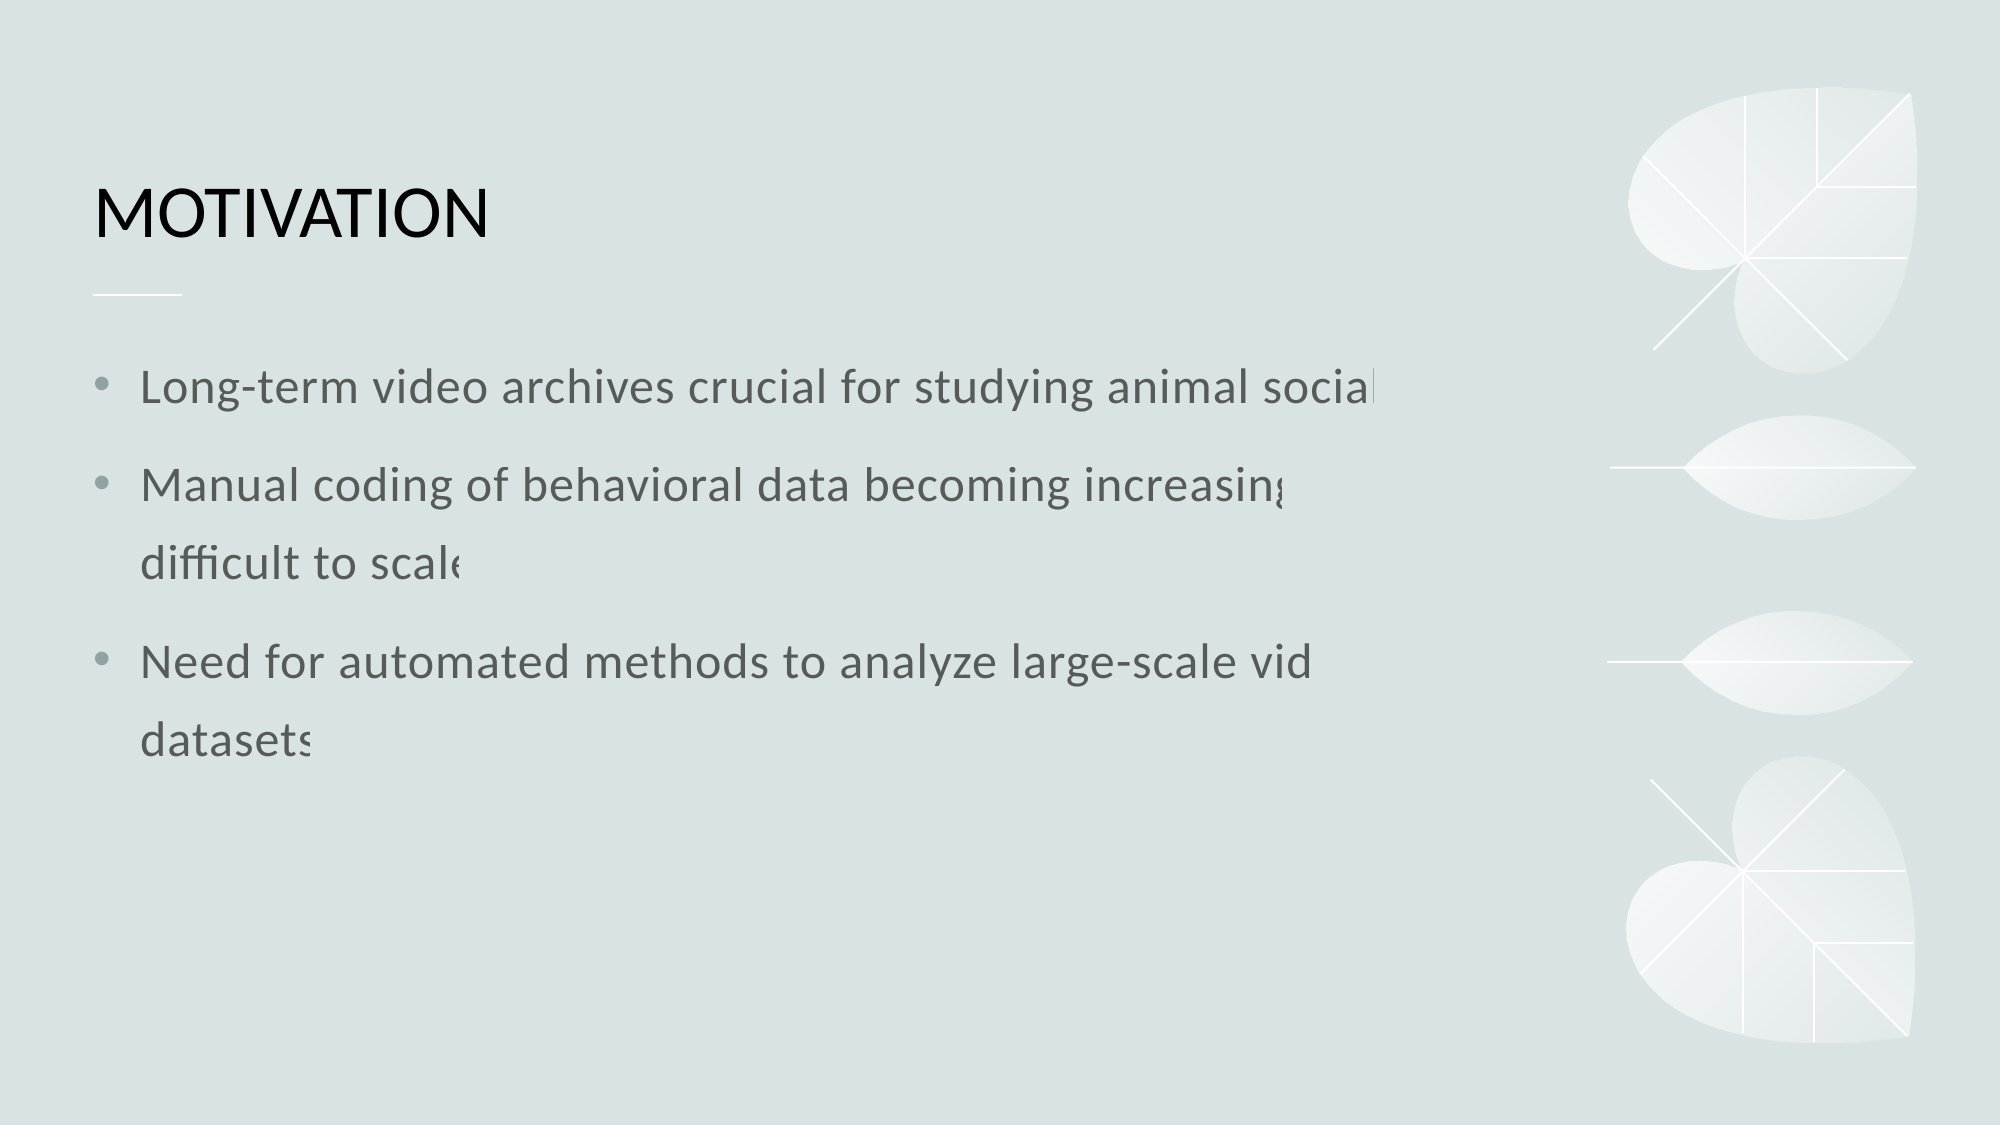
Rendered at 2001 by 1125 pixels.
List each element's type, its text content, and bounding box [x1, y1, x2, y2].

list Long-term video archives crucial for studying animal sociality Manual coding of behavioral data becoming increasingly difficult to scale Need for automated methods to analyze large-scale video datasets [93, 327, 1513, 1022]
title MOTIVATION [93, 65, 1512, 260]
